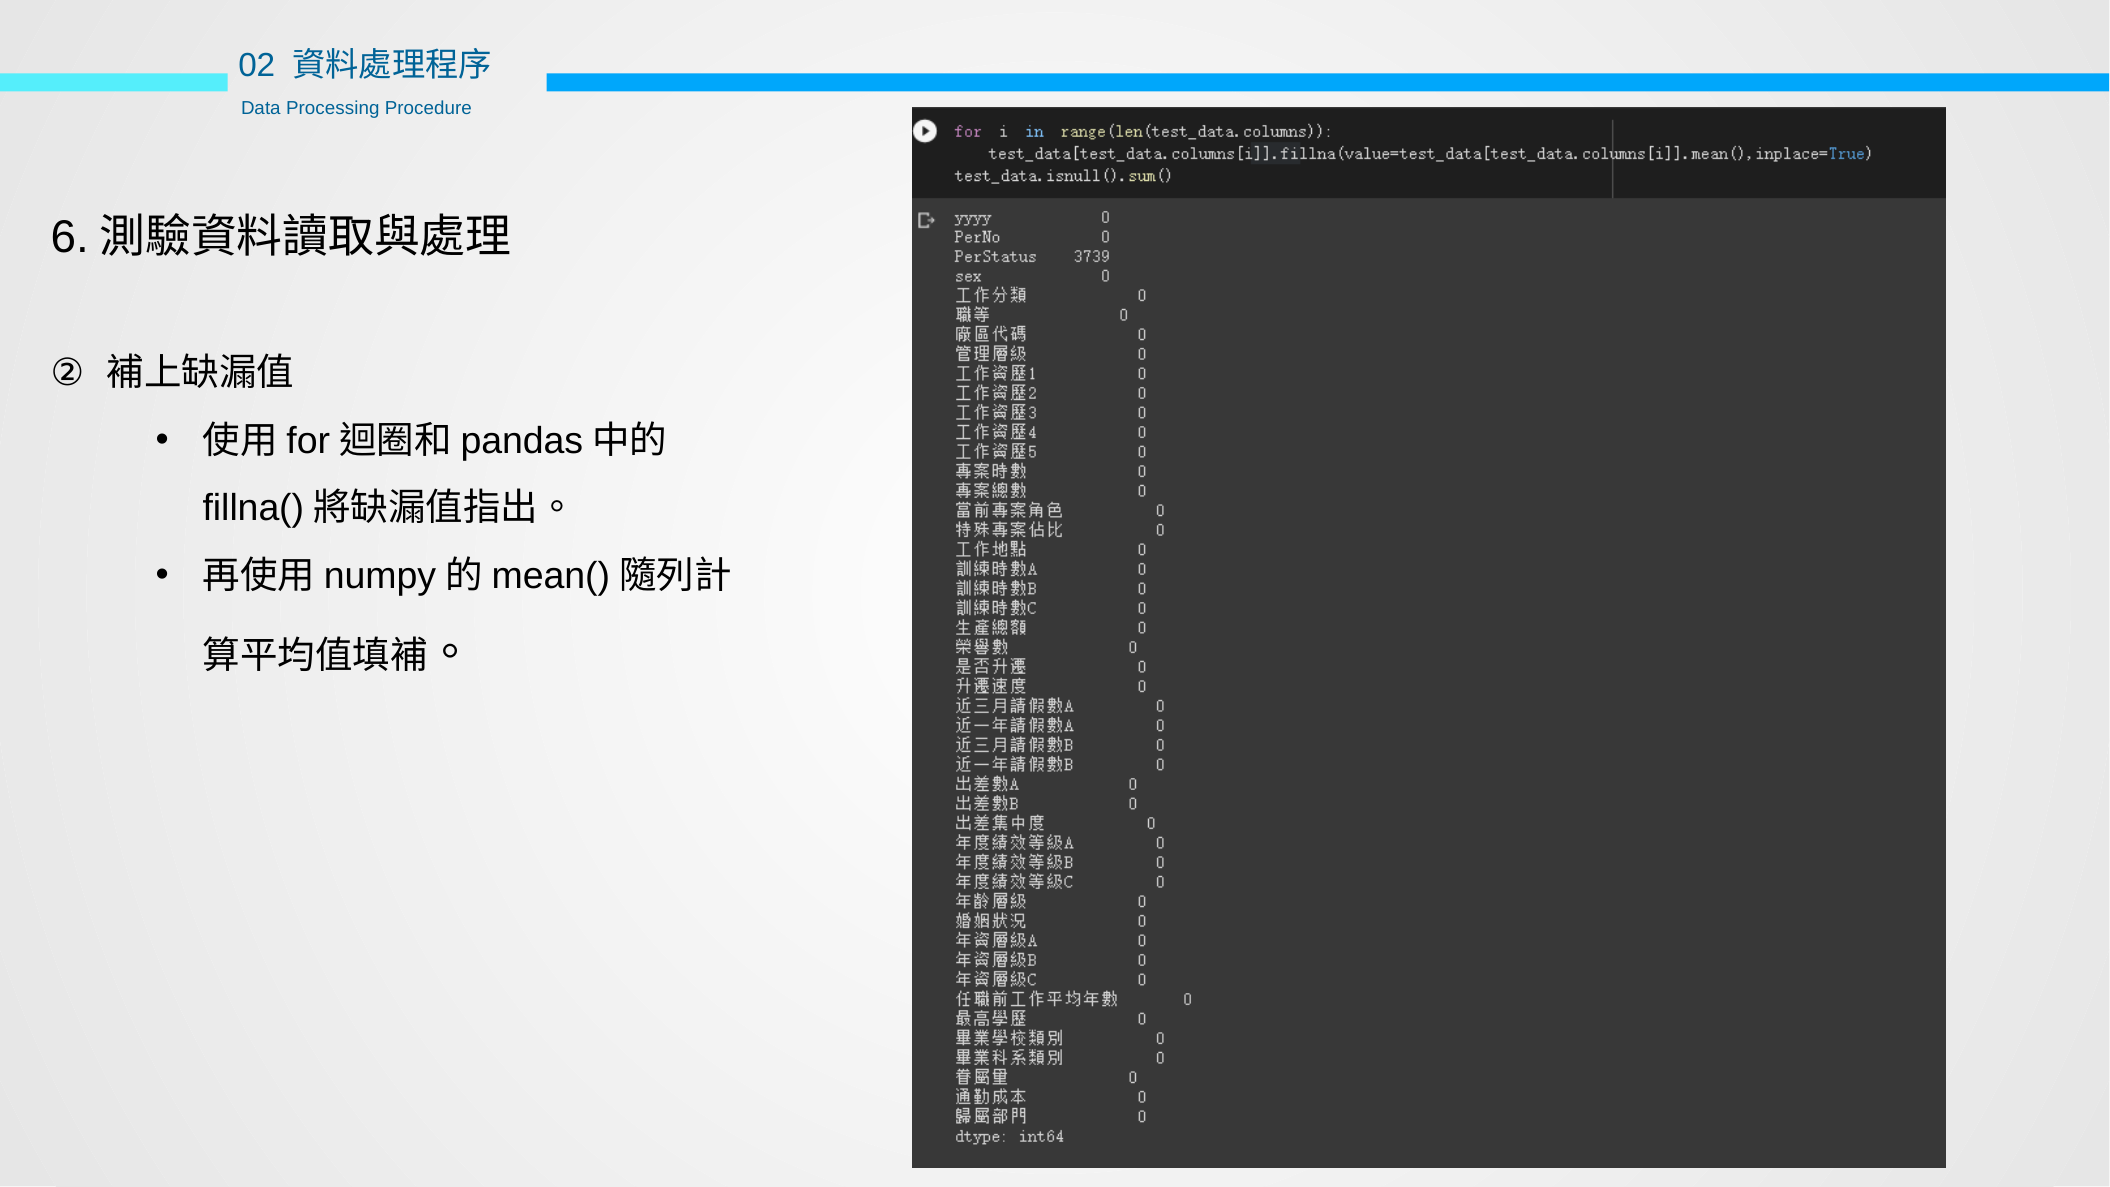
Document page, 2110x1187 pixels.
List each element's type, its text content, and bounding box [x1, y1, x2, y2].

text_box Data Processing Procedure [226, 91, 487, 126]
text_box 02 資料處理程序 [223, 35, 507, 91]
text_box 6.測驗資料讀取與處理 [50, 178, 912, 509]
text_box [0, 72, 226, 92]
picture [912, 107, 1946, 1168]
text_box [546, 72, 2110, 92]
text_box 補上缺漏值 使用for迴圈和pandas中的fillna()將缺漏值指出。 再使用numpy的mean()隨列計算平均值填補。 [50, 325, 760, 761]
